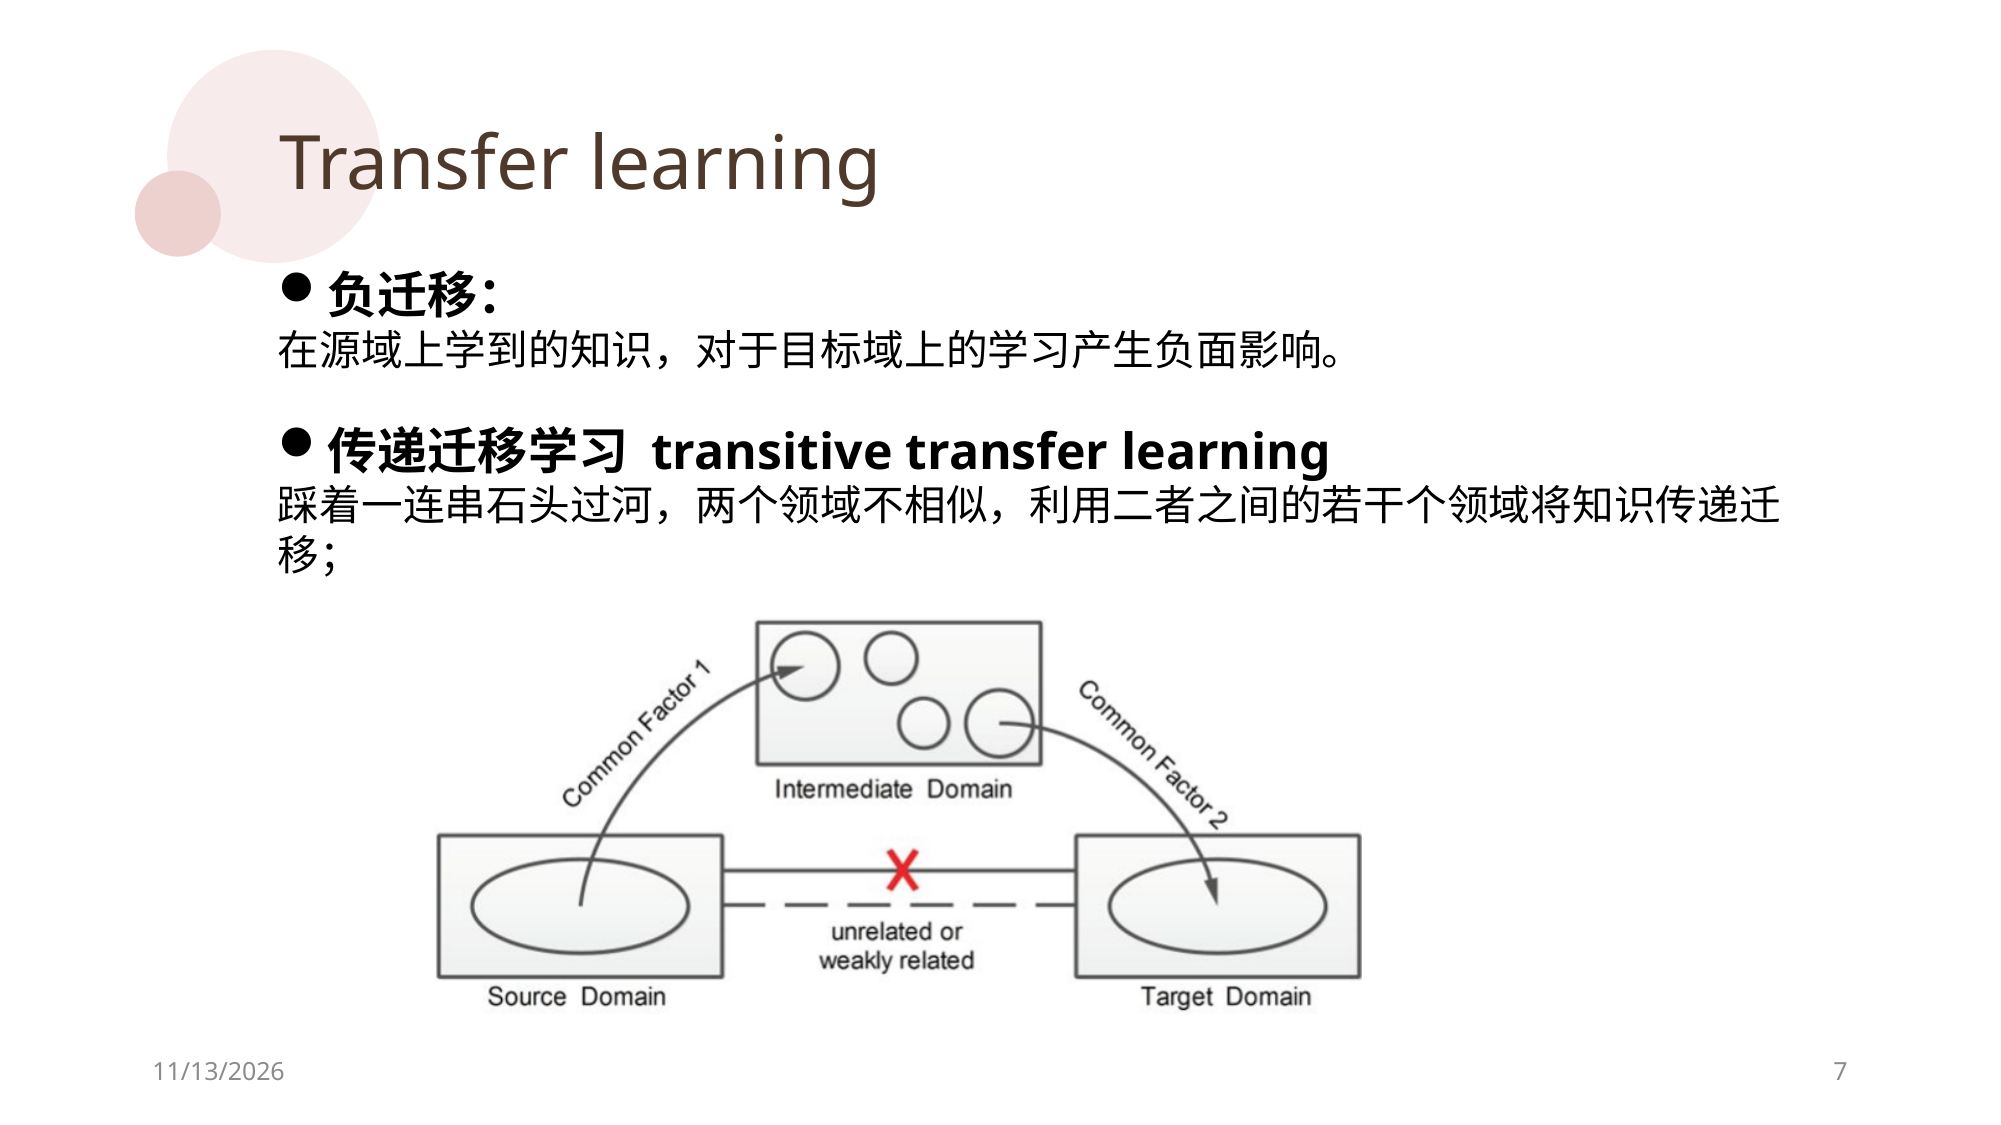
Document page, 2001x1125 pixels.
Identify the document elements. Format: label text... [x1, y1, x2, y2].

picture [434, 614, 1362, 1014]
slide_number 7 [1412, 1042, 1863, 1103]
text_box [133, 169, 222, 258]
text_box [166, 48, 370, 264]
text_box Transfer learning [264, 107, 897, 213]
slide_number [137, 1042, 588, 1103]
text_box 负迁移： 在源域上学到的知识，对于目标域上的学习产生负面影响。 传递迁移学习 transitive transfer learning 踩着一连串石头过河，两个领域不相似，利用二者之间的若干个领域将知识传递迁移； [263, 256, 1838, 632]
